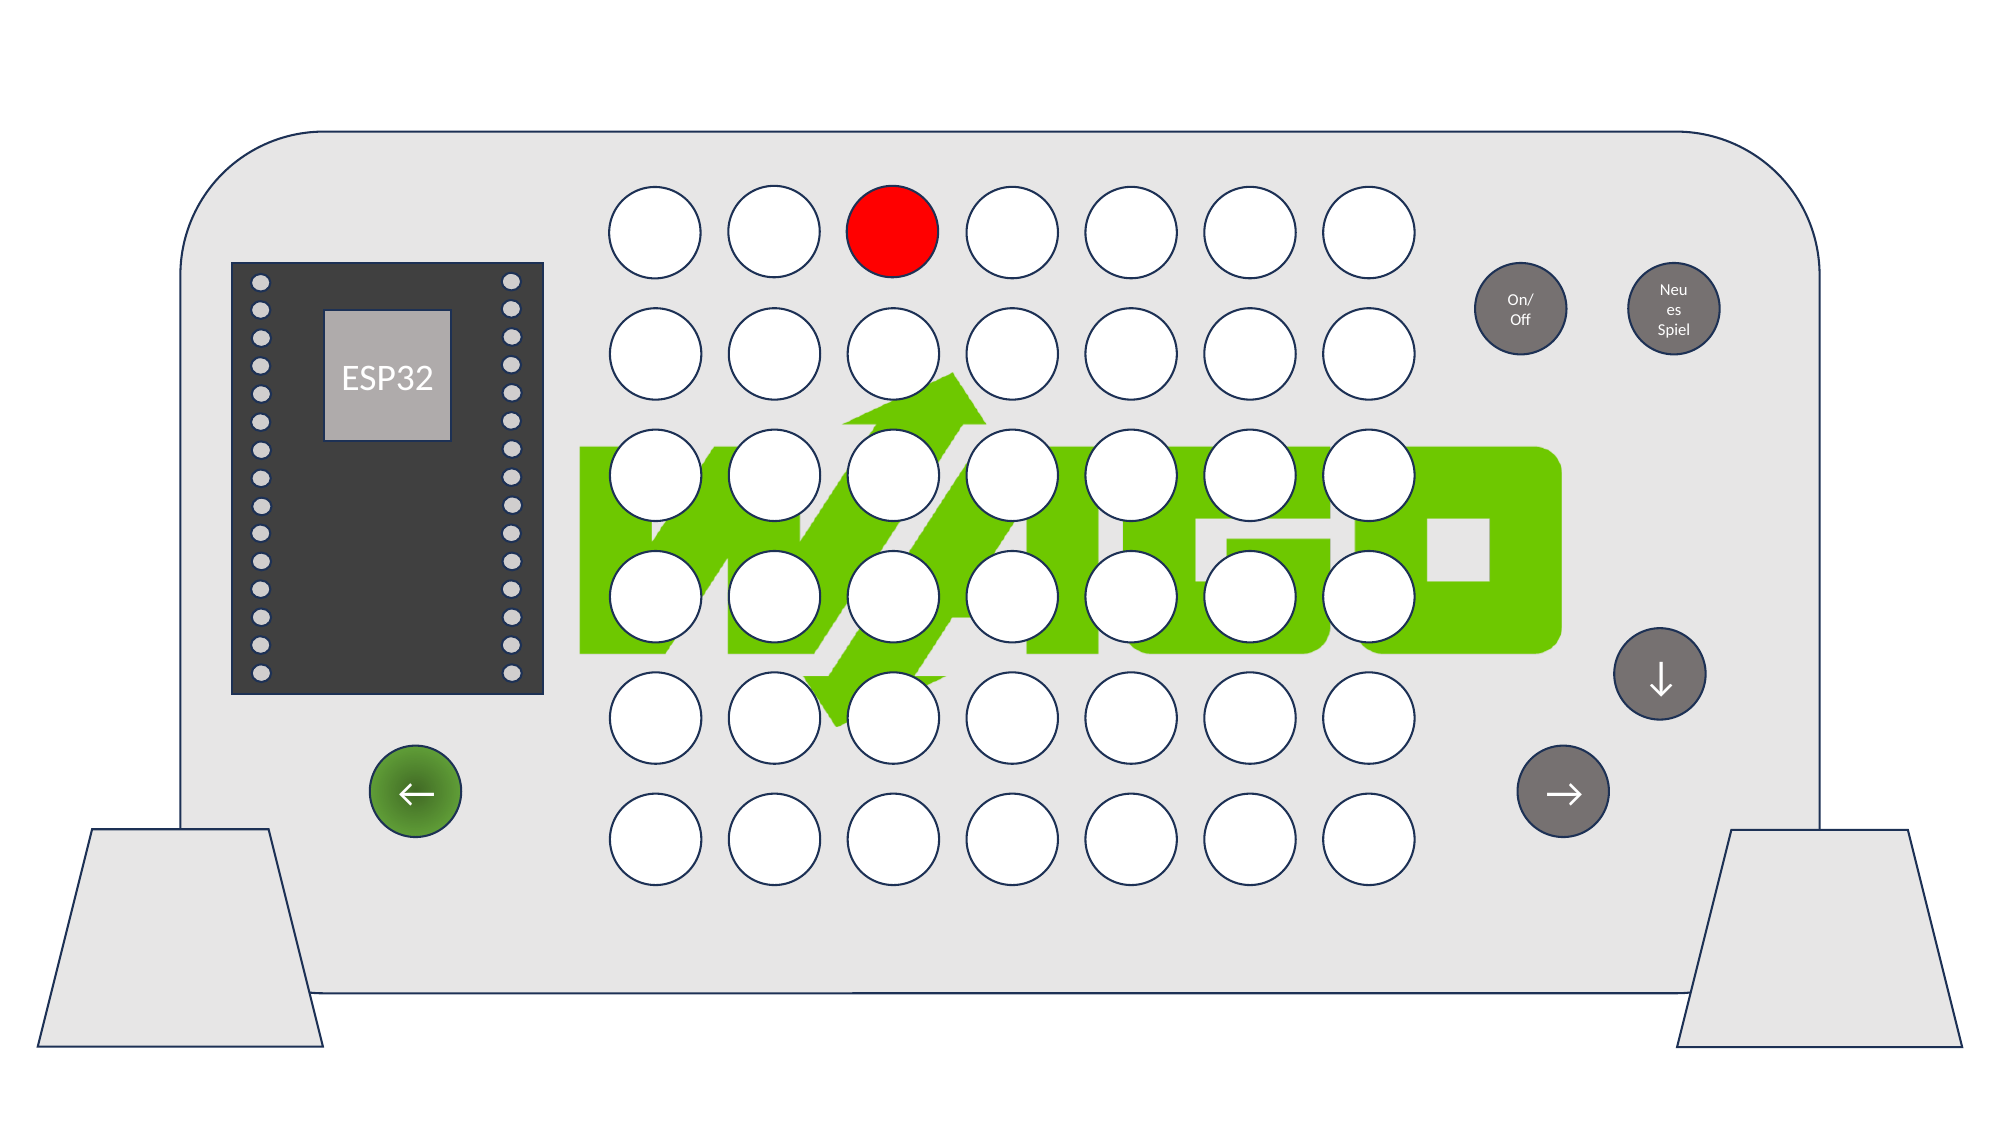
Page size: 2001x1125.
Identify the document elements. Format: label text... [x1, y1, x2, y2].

text_box ↓ [1613, 627, 1707, 721]
text_box [608, 307, 703, 372]
text_box [727, 184, 821, 279]
text_box [1085, 727, 1178, 765]
text_box [1084, 792, 1178, 887]
text_box [1322, 185, 1416, 280]
text_box [609, 727, 702, 765]
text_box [232, 262, 544, 695]
text_box [36, 828, 325, 1048]
text_box [728, 727, 821, 765]
text_box [846, 792, 941, 887]
text_box Neues Spiel [1627, 261, 1721, 356]
text_box [727, 792, 822, 887]
text_box [965, 307, 1060, 372]
text_box [966, 727, 1059, 765]
text_box [846, 307, 941, 372]
text_box [1322, 792, 1416, 887]
text_box [1203, 307, 1297, 372]
text_box [608, 185, 702, 280]
text_box [1322, 307, 1416, 372]
text_box [1204, 727, 1296, 765]
text_box [1084, 307, 1178, 372]
picture [579, 372, 1562, 727]
text_box [1323, 727, 1415, 765]
text_box → [1516, 744, 1610, 839]
text_box [1203, 792, 1297, 887]
text_box [845, 184, 940, 279]
text_box [1084, 185, 1178, 280]
text_box [179, 130, 1821, 995]
text_box [1203, 185, 1297, 280]
text_box [847, 727, 940, 765]
text_box [965, 185, 1060, 280]
text_box [965, 792, 1060, 887]
text_box [1675, 828, 1964, 1049]
text_box [727, 307, 822, 372]
text_box [608, 792, 703, 887]
text_box On/Off [1474, 261, 1568, 356]
text_box ← [368, 744, 463, 839]
